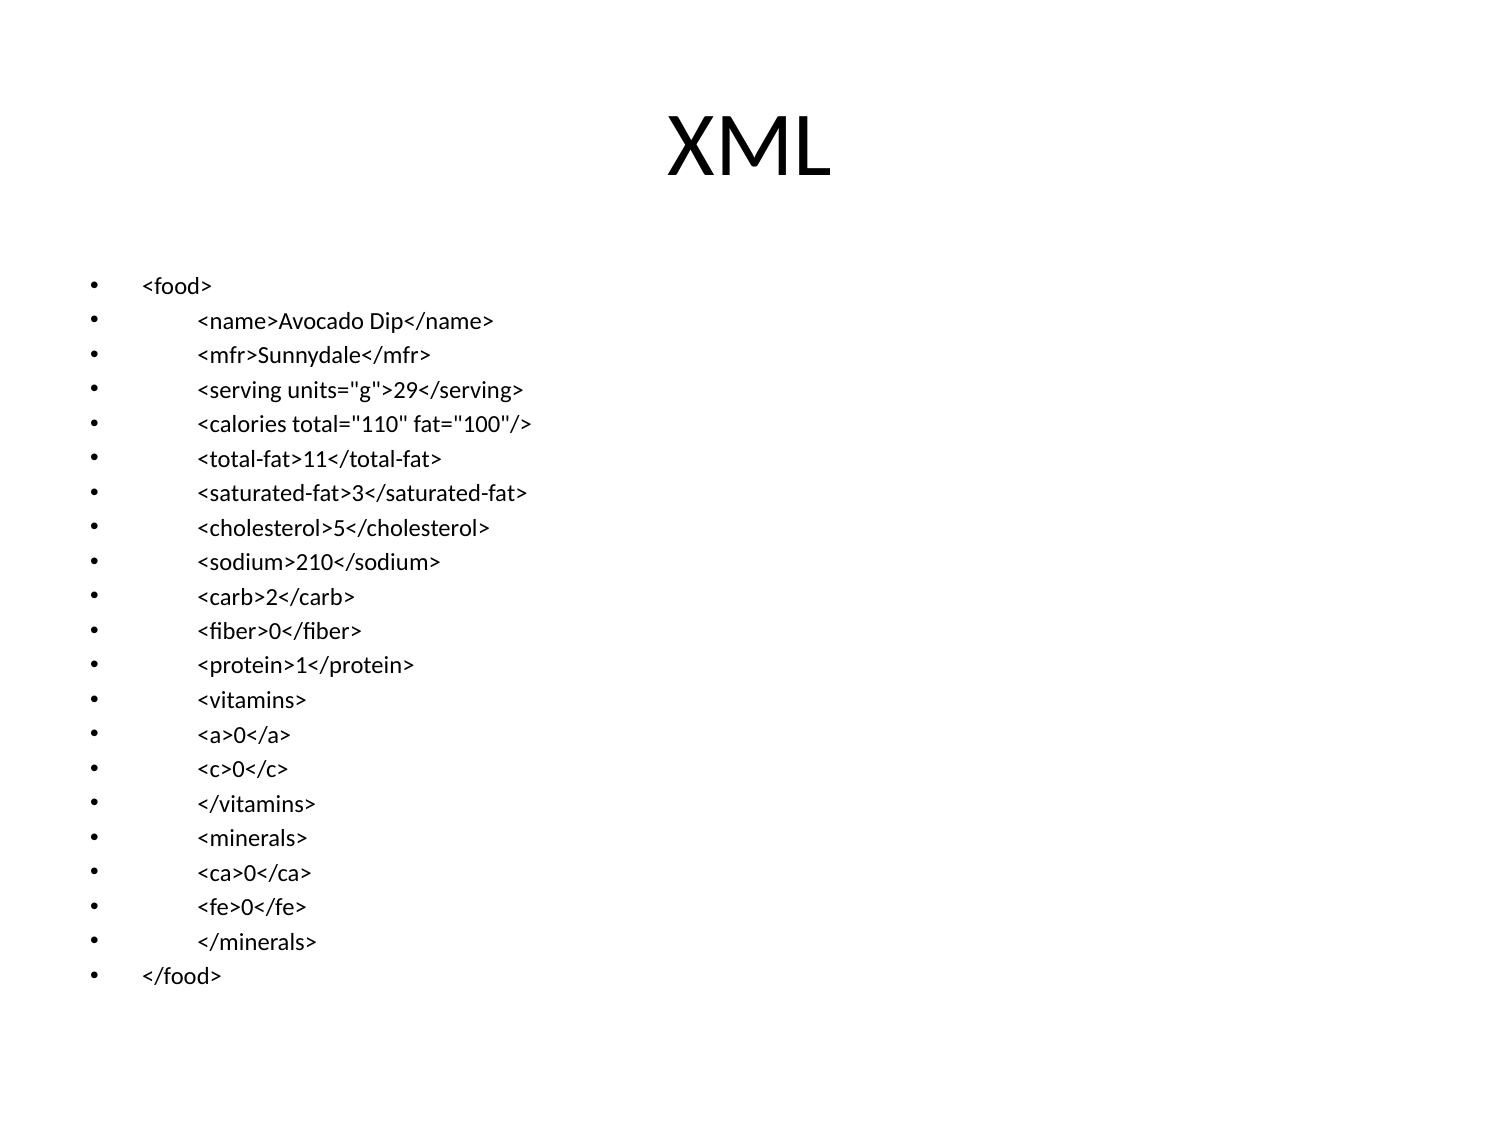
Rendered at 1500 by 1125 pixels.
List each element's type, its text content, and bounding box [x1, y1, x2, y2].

title XML [75, 45, 1425, 233]
list <food> <name>Avocado Dip</name> <mfr>Sunnydale</mfr> <serving units="g">29</serving> <calories total="110" fat="100"/> <total-fat>11</total-fat> <saturated-fat>3</saturated-fat> <cholesterol>5</cholesterol> <sodium>210</sodium> <carb>2</carb> <fiber>0</fiber> <protein>1</protein> <vitamins> <a>0</a> <c>0</c> </vitamins> <minerals> <ca>0</ca> <fe>0</fe> </minerals> </food> [75, 262, 1425, 1005]
